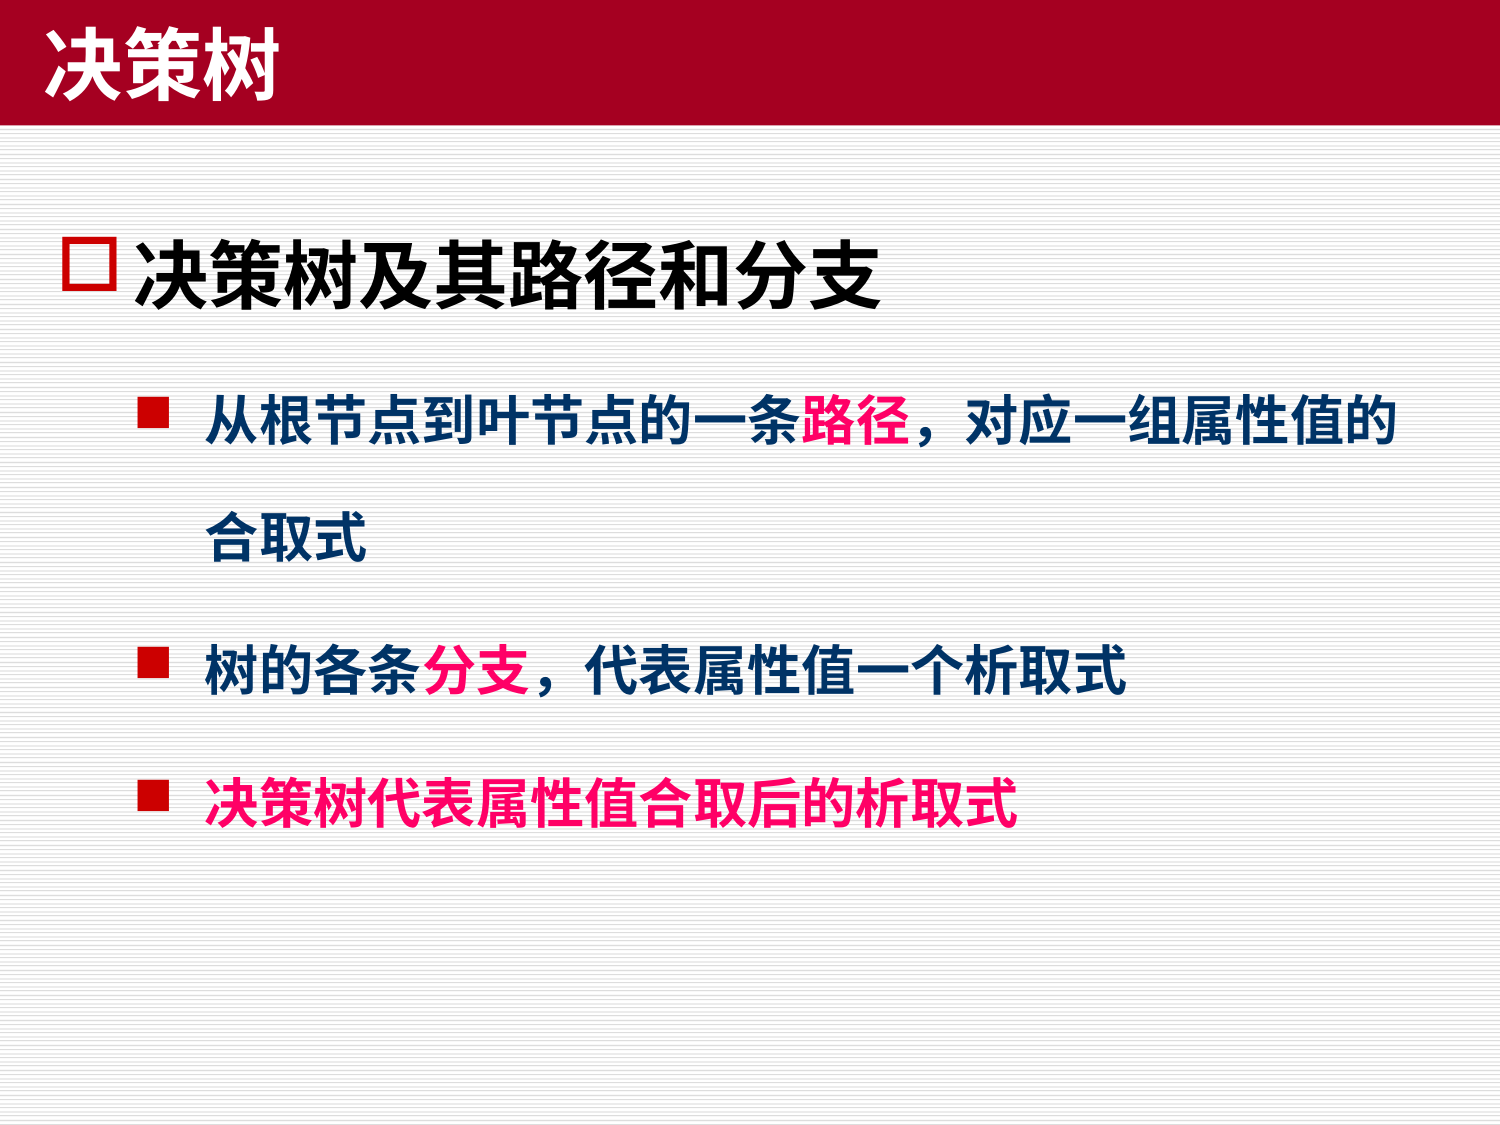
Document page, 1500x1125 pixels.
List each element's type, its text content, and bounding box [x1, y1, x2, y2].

title 决策树 [0, 0, 1500, 126]
list 决策树及其路径和分支 从根节点到叶节点的一条路径，对应一组属性值的合取式 树的各条分支，代表属性值一个析取式 决策树代表属性值合取后的析取式 [41, 148, 1459, 1035]
picture [0, 126, 1500, 1125]
